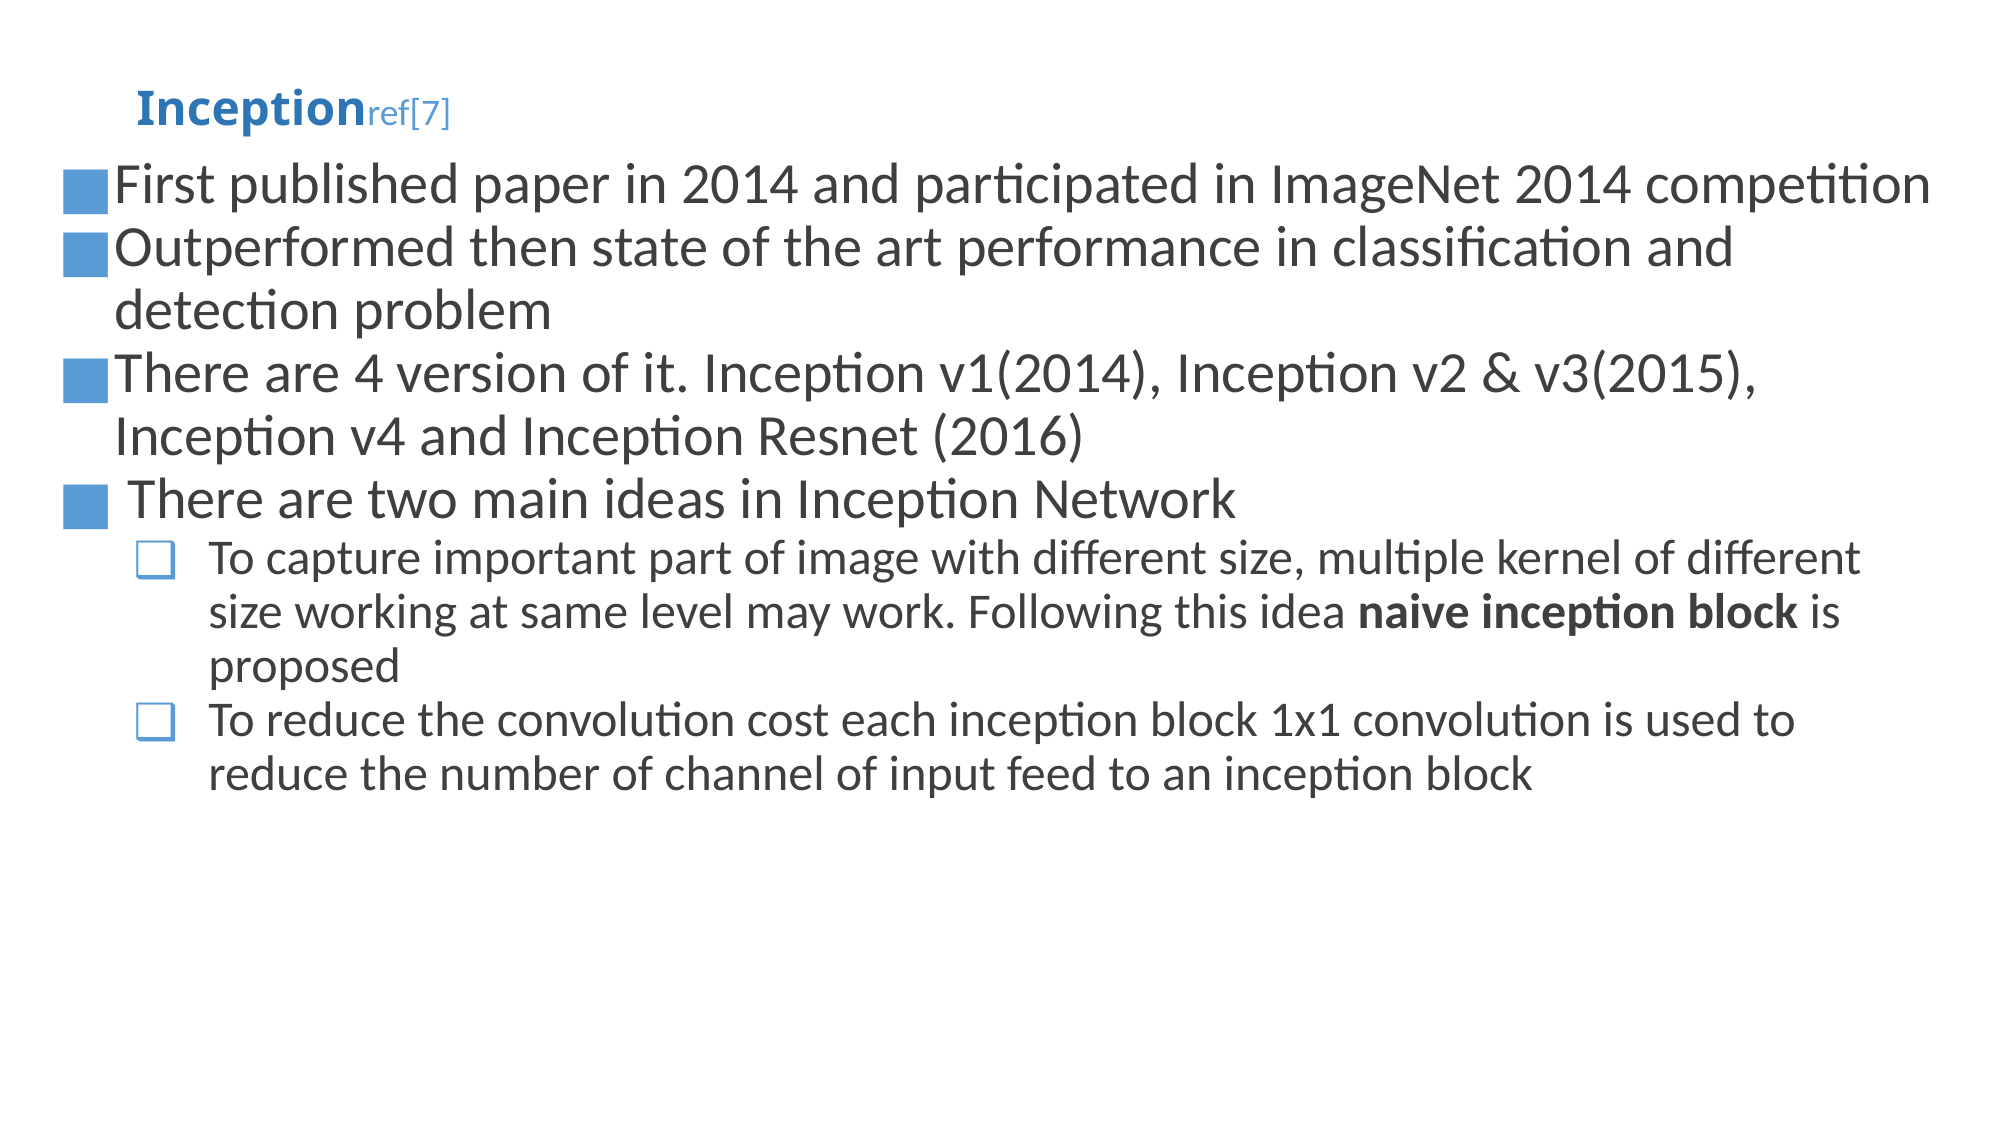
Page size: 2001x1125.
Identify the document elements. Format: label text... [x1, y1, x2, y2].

title Inceptionref[7] [121, 70, 1756, 150]
list First published paper in 2014 and participated in ImageNet 2014 competition Outperformed then state of the art performance in classification and detection problem There are 4 version of it. Inception v1(2014), Inception v2 & v3(2015), Inception v4 and Inception Resnet (2016) There are two main ideas in Inception Network To capture important part of image with different size, multiple kernel of different size working at same level may work. Following this idea naive inception block is proposed To reduce the convolution cost each inception block 1x1 convolution is used to reduce the number of channel of input feed to an inception block [43, 146, 1957, 1047]
